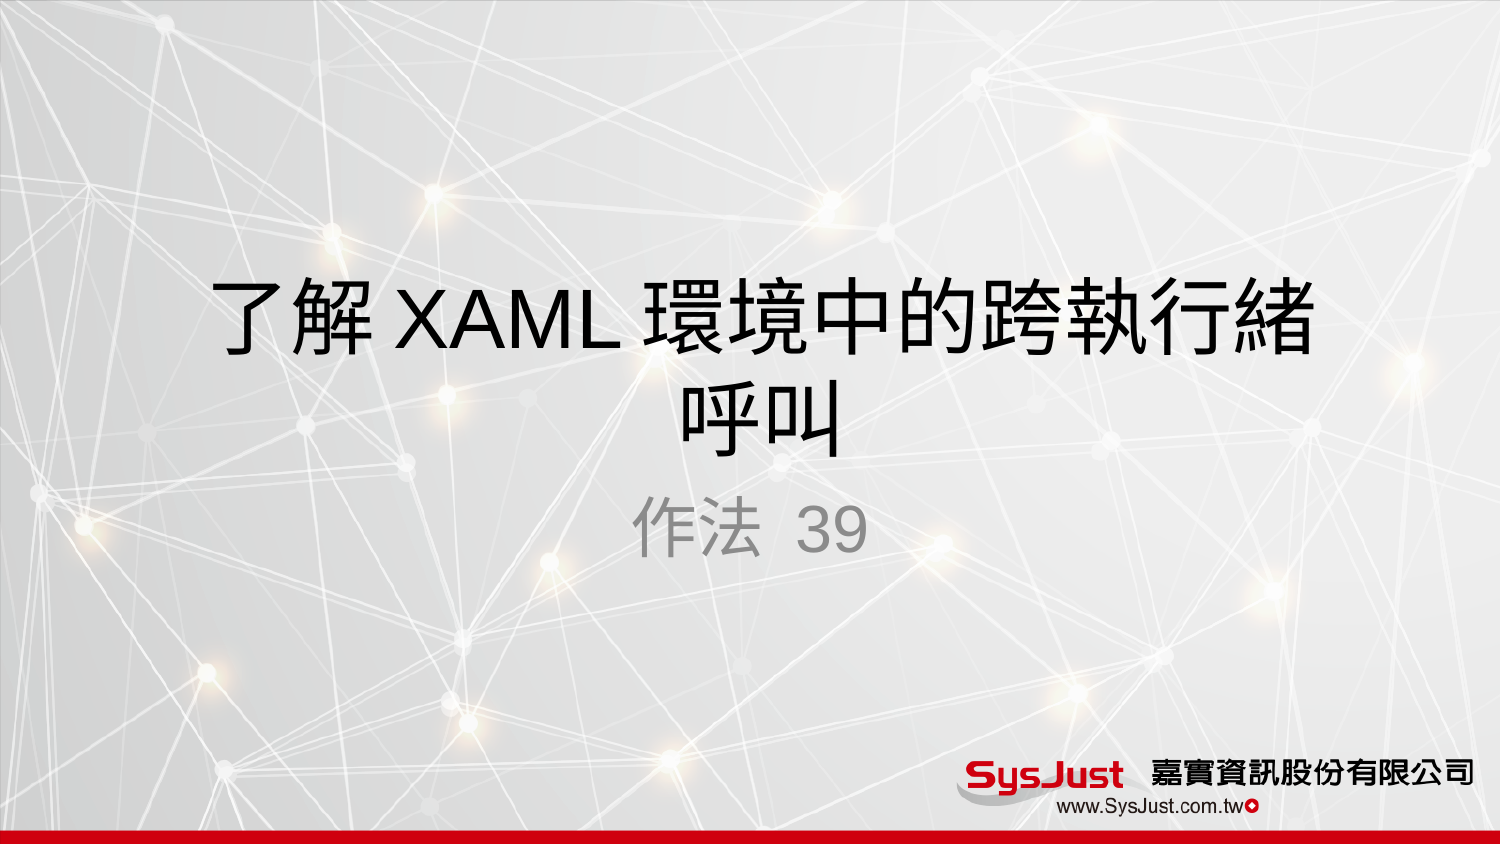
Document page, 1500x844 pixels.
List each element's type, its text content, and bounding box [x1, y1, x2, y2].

picture [0, 0, 1500, 844]
subtitle 作法 39 [225, 478, 1275, 694]
title 了解XAML環境中的跨執行緒呼叫 [159, 256, 1365, 476]
